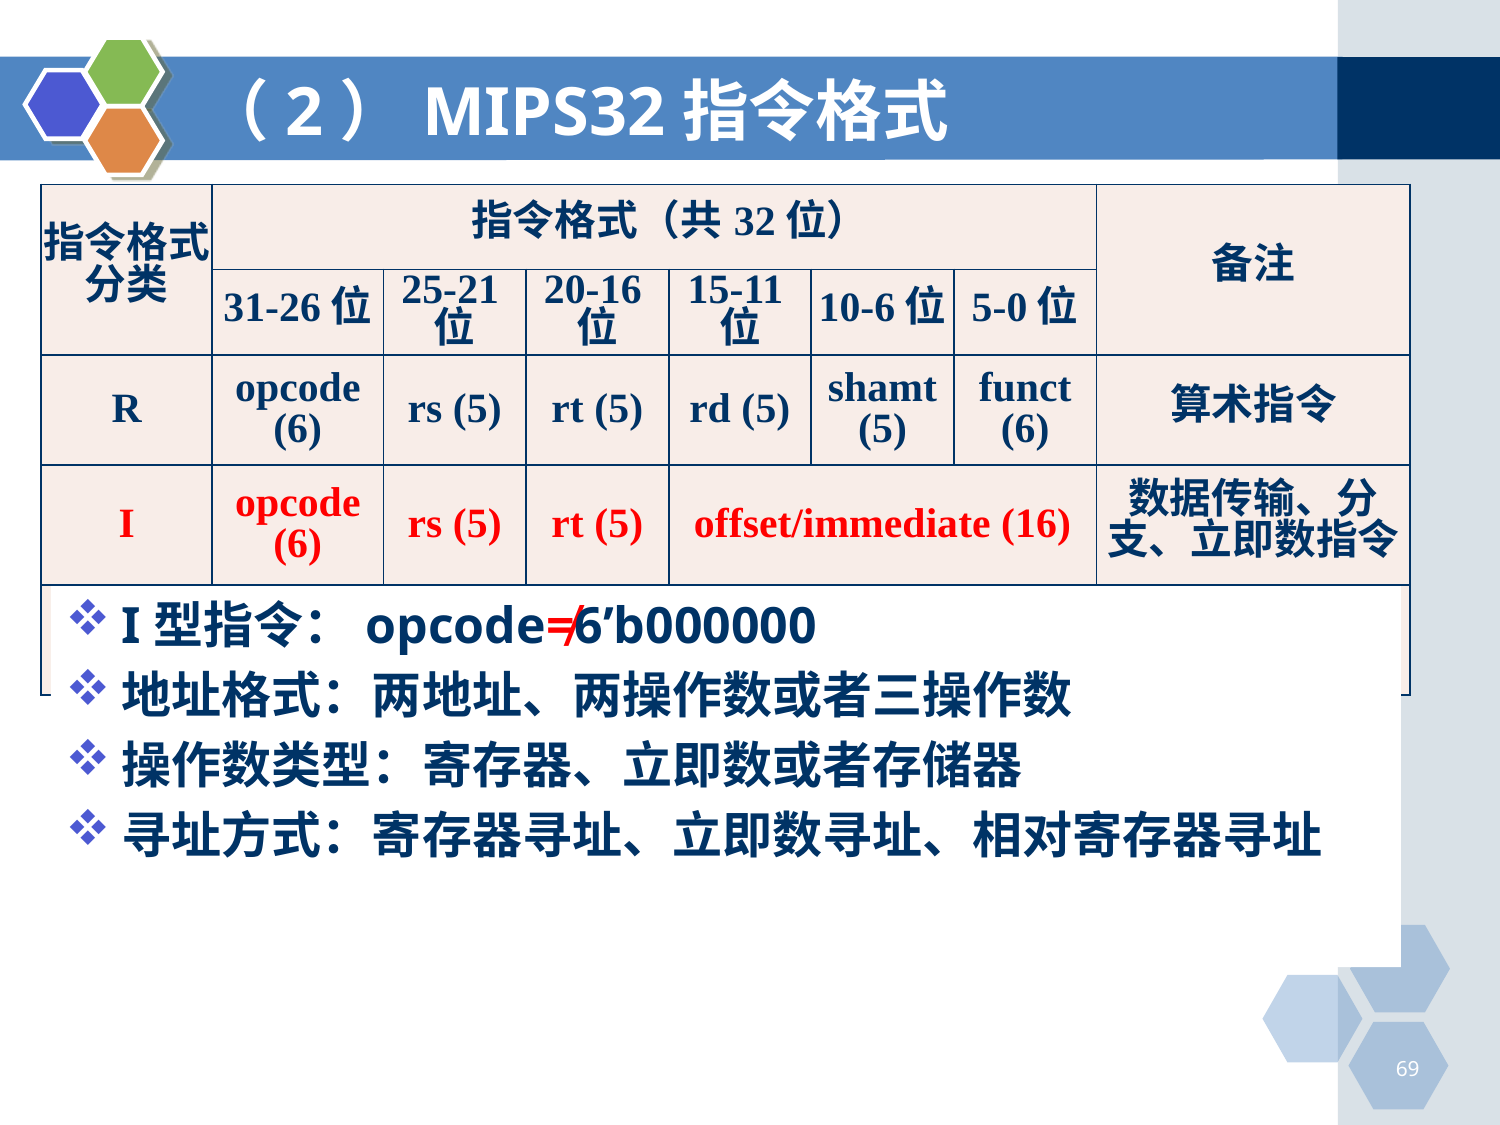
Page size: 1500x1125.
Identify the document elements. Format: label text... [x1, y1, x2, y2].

table_cell opcode (6) [213, 356, 383, 464]
table_cell 跳转指令 [1401, 586, 1409, 694]
table_header 指令格式（共32位） [213, 185, 1096, 269]
table_cell rt (5) [527, 466, 668, 584]
table_cell 25-21位 [384, 270, 525, 354]
table_cell R [42, 356, 211, 464]
table_cell rd (5) [670, 356, 810, 464]
table_cell J [42, 586, 50, 694]
table_cell rs (5) [384, 356, 525, 464]
table_cell 20-16位 [527, 270, 668, 354]
table_cell 10-6位 [812, 270, 953, 354]
table_header 备注 [1097, 185, 1409, 354]
table_cell 5-0位 [955, 270, 1096, 354]
table_cell 算术指令 [1097, 356, 1409, 464]
table_cell 15-11位 [670, 270, 810, 354]
table_cell 数据传输、分 支、立即数指令 [1097, 466, 1409, 584]
table_cell rt (5) [527, 356, 668, 464]
table_cell 31-26位 [213, 270, 383, 354]
slide_number 69 [1359, 1047, 1435, 1086]
table_cell opcode (6) [213, 466, 383, 584]
table_cell rs (5) [384, 466, 525, 584]
text_box I型指令：opcode≠6’b000000 地址格式：两地址、两操作数或者三操作数 操作数类型：寄存器、立即数或者存储器 寻址方式：寄存器寻址、立即数寻址、相对寄存器寻址 [50, 586, 1401, 968]
table_cell offset/immediate (16) [670, 466, 1096, 584]
table_cell funct (6) [955, 356, 1096, 464]
title （2）MIPS32指令格式 [187, 62, 1288, 155]
table_cell I [42, 466, 211, 584]
table_cell shamt (5) [812, 356, 953, 464]
table_header 指令格式分类 [42, 185, 211, 354]
